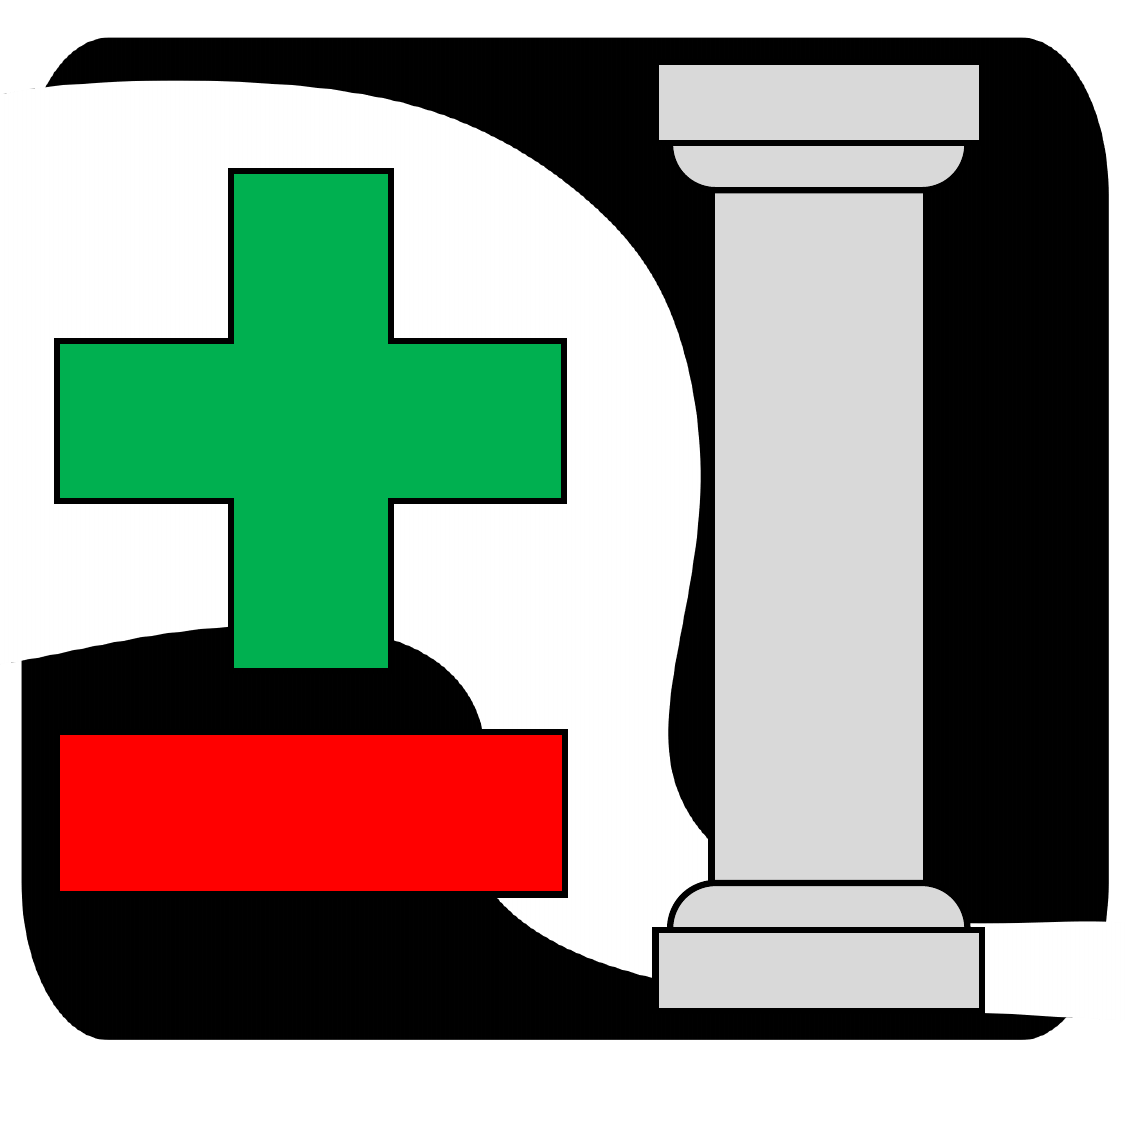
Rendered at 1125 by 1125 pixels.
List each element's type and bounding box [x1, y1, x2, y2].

text_box [654, 882, 983, 1012]
picture [0, 0, 1125, 1125]
